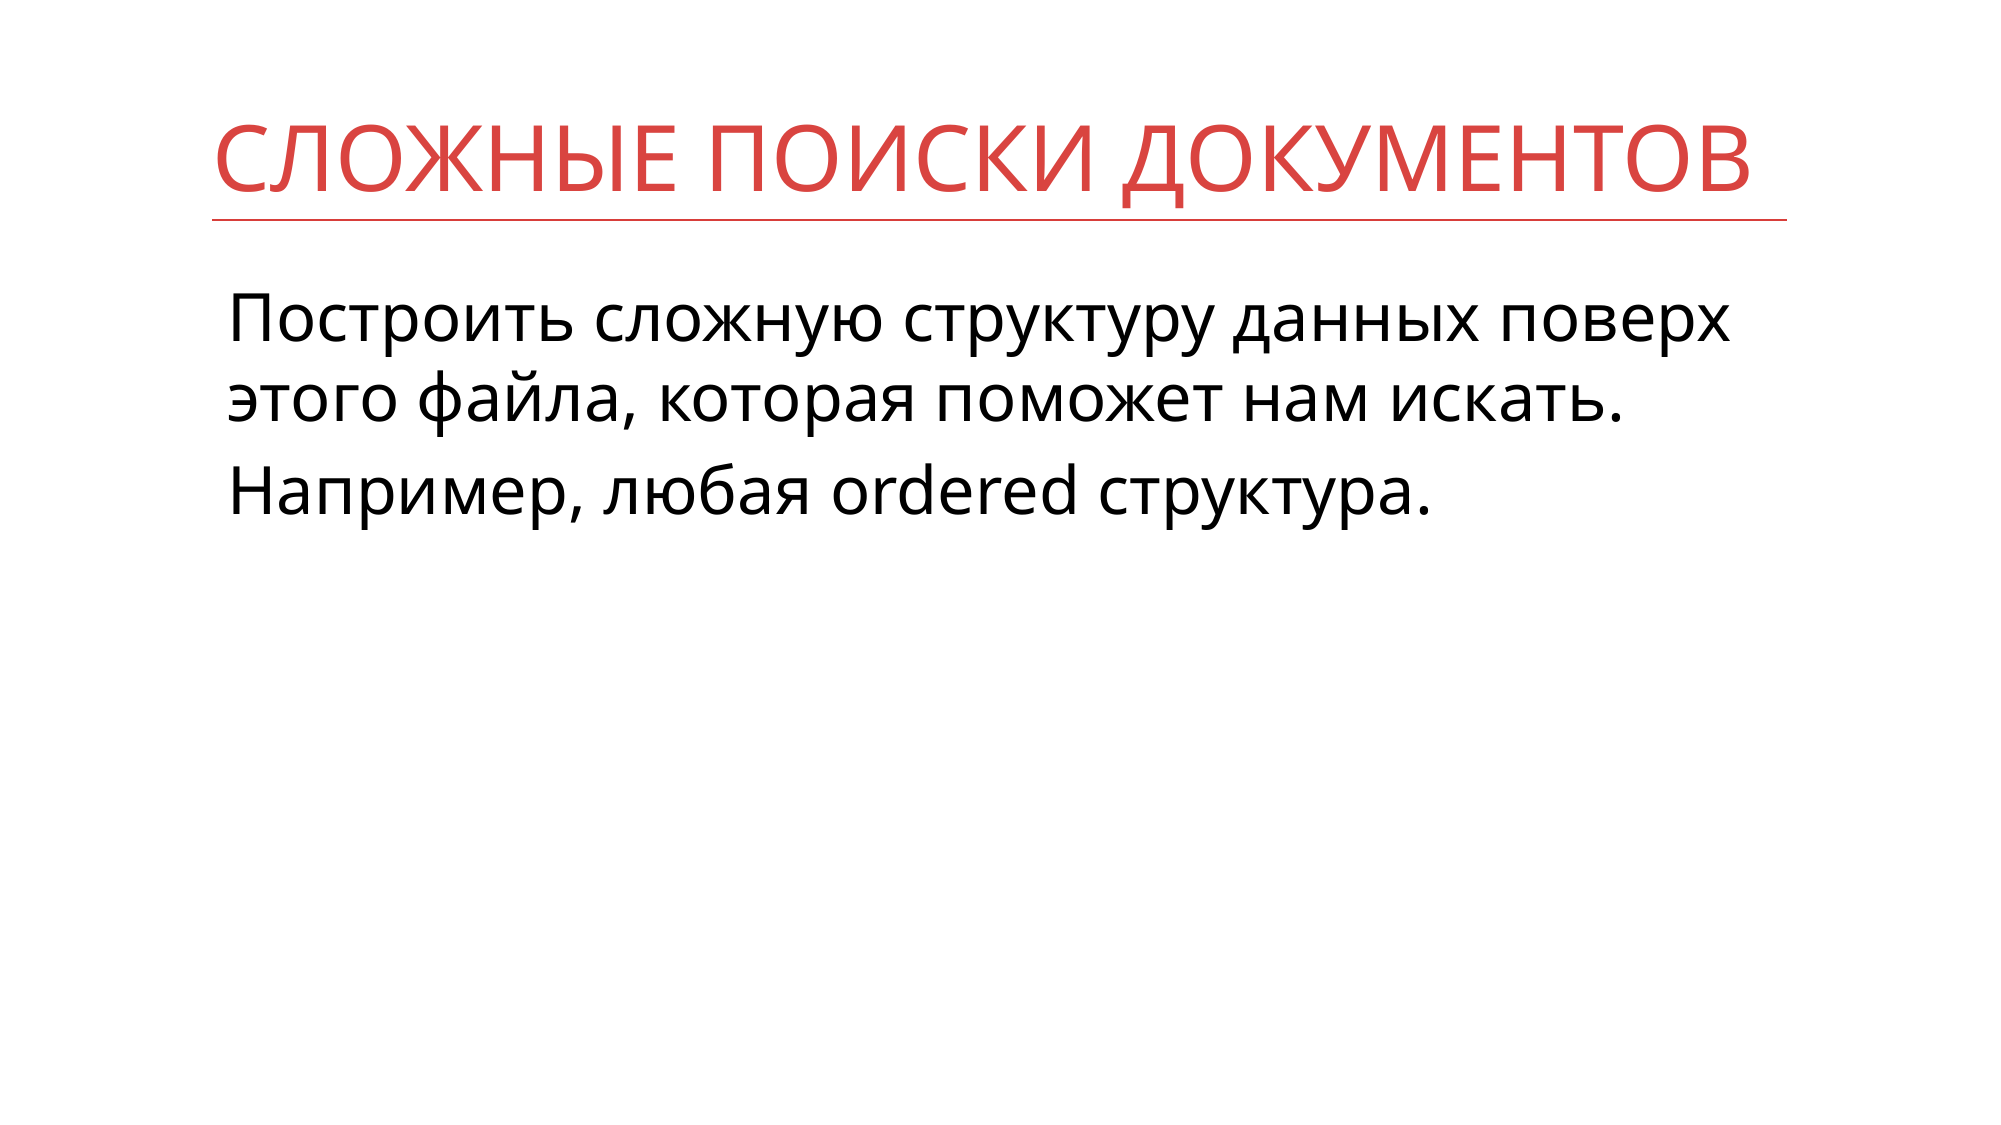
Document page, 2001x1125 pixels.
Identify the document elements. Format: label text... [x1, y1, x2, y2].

title Сложные поиски документов [212, 90, 1788, 220]
list Построить сложную структуру данных поверх этого файла, которая поможет нам искать. Например, любая ordered структура. [212, 267, 1788, 1035]
